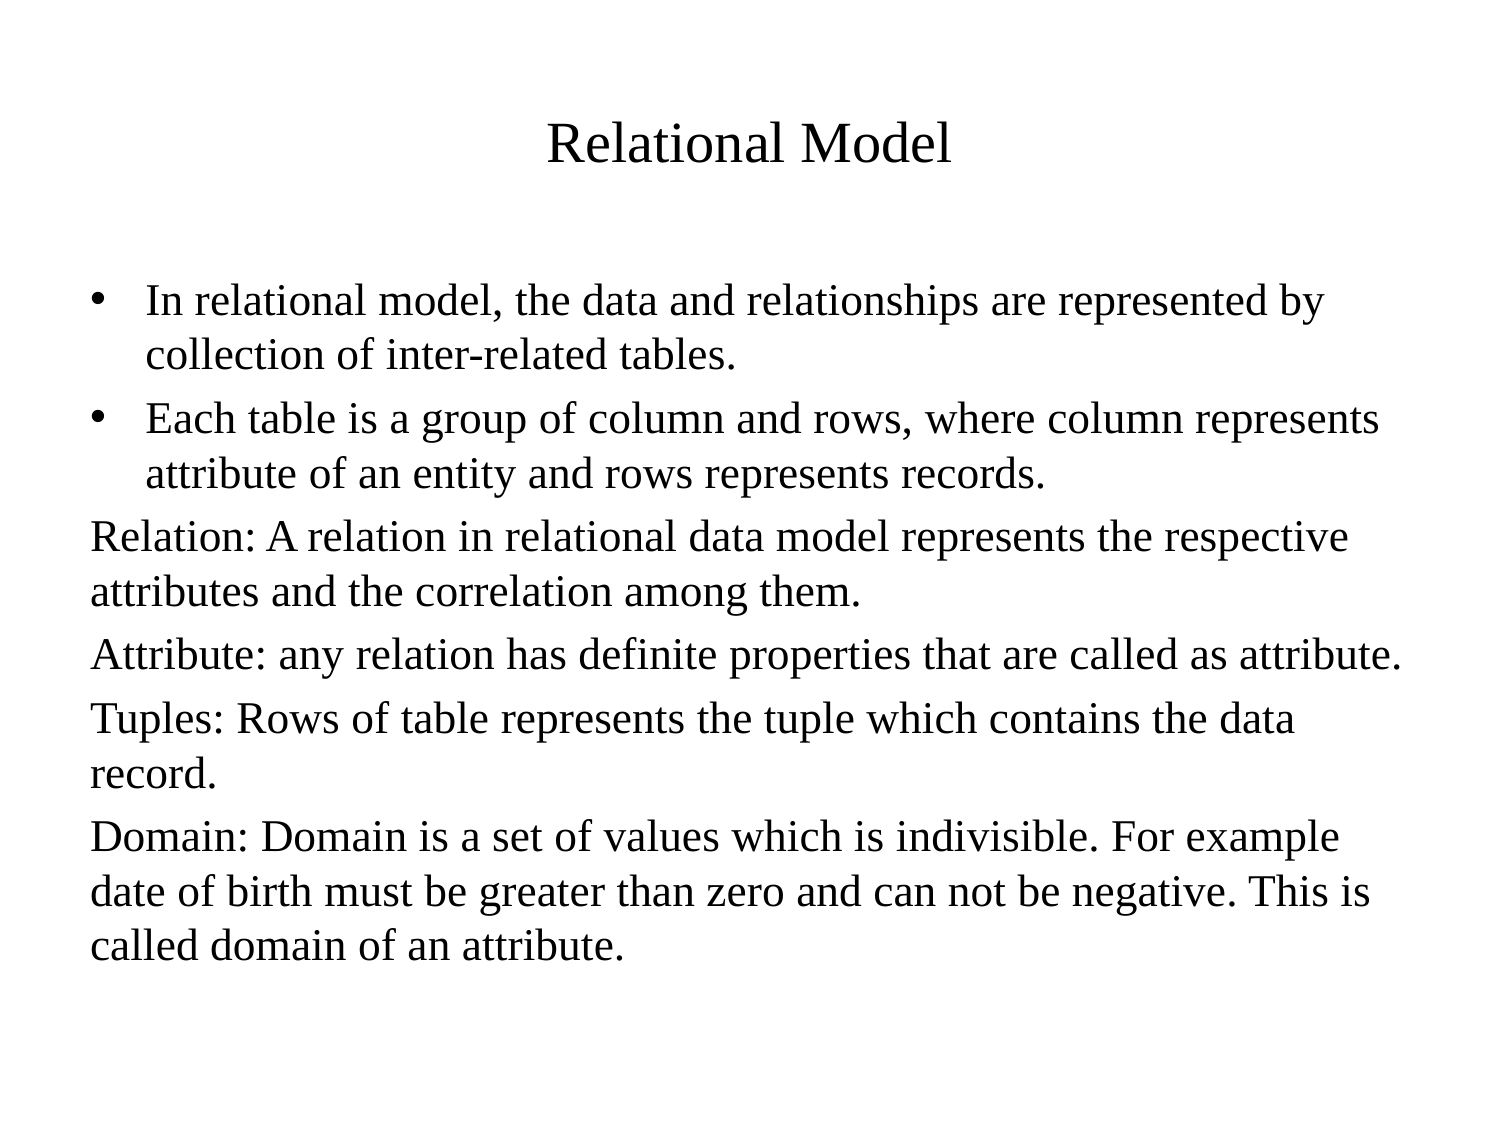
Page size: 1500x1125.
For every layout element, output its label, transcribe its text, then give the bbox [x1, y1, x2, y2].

list In relational model, the data and relationships are represented by collection of inter-related tables. Each table is a group of column and rows, where column represents attribute of an entity and rows represents records. Relation: A relation in relational data model represents the respective attributes and the correlation among them. Attribute: any relation has definite properties that are called as attribute. Tuples: Rows of table represents the tuple which contains the data record. Domain: Domain is a set of values which is indivisible. For example date of birth must be greater than zero and can not be negative. This is called domain of an attribute. [75, 262, 1425, 1005]
title Relational Model [75, 45, 1425, 233]
